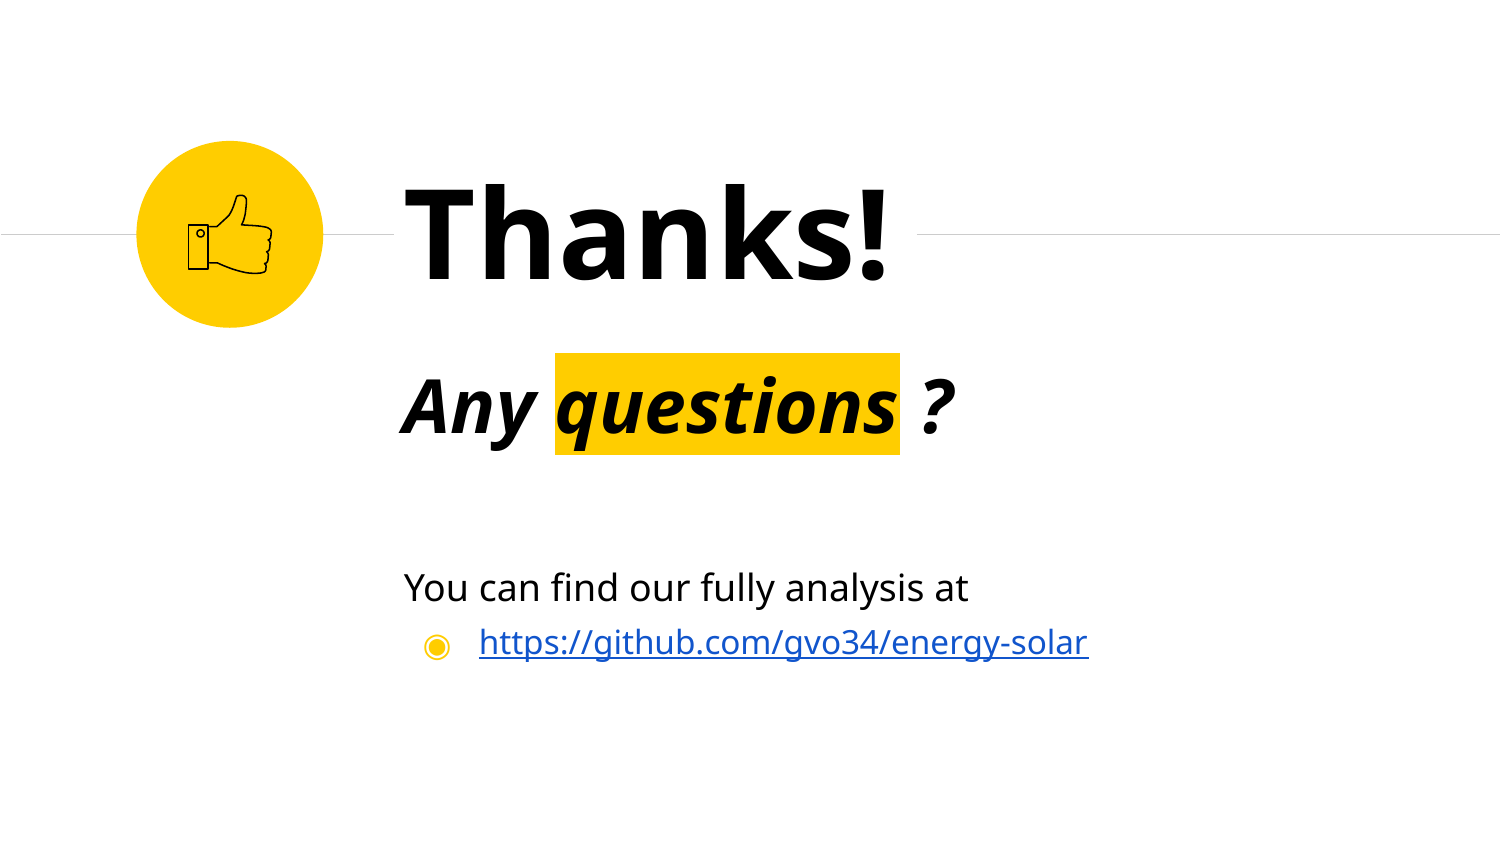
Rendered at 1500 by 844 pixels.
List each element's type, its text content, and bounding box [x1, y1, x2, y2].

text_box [188, 195, 272, 274]
title Thanks! [389, 133, 1195, 325]
text_box [136, 140, 324, 233]
subtitle Any questions ? You can find our fully analysis at https://github.com/gvo34/energy-solar [389, 343, 1213, 473]
text_box [136, 243, 323, 328]
